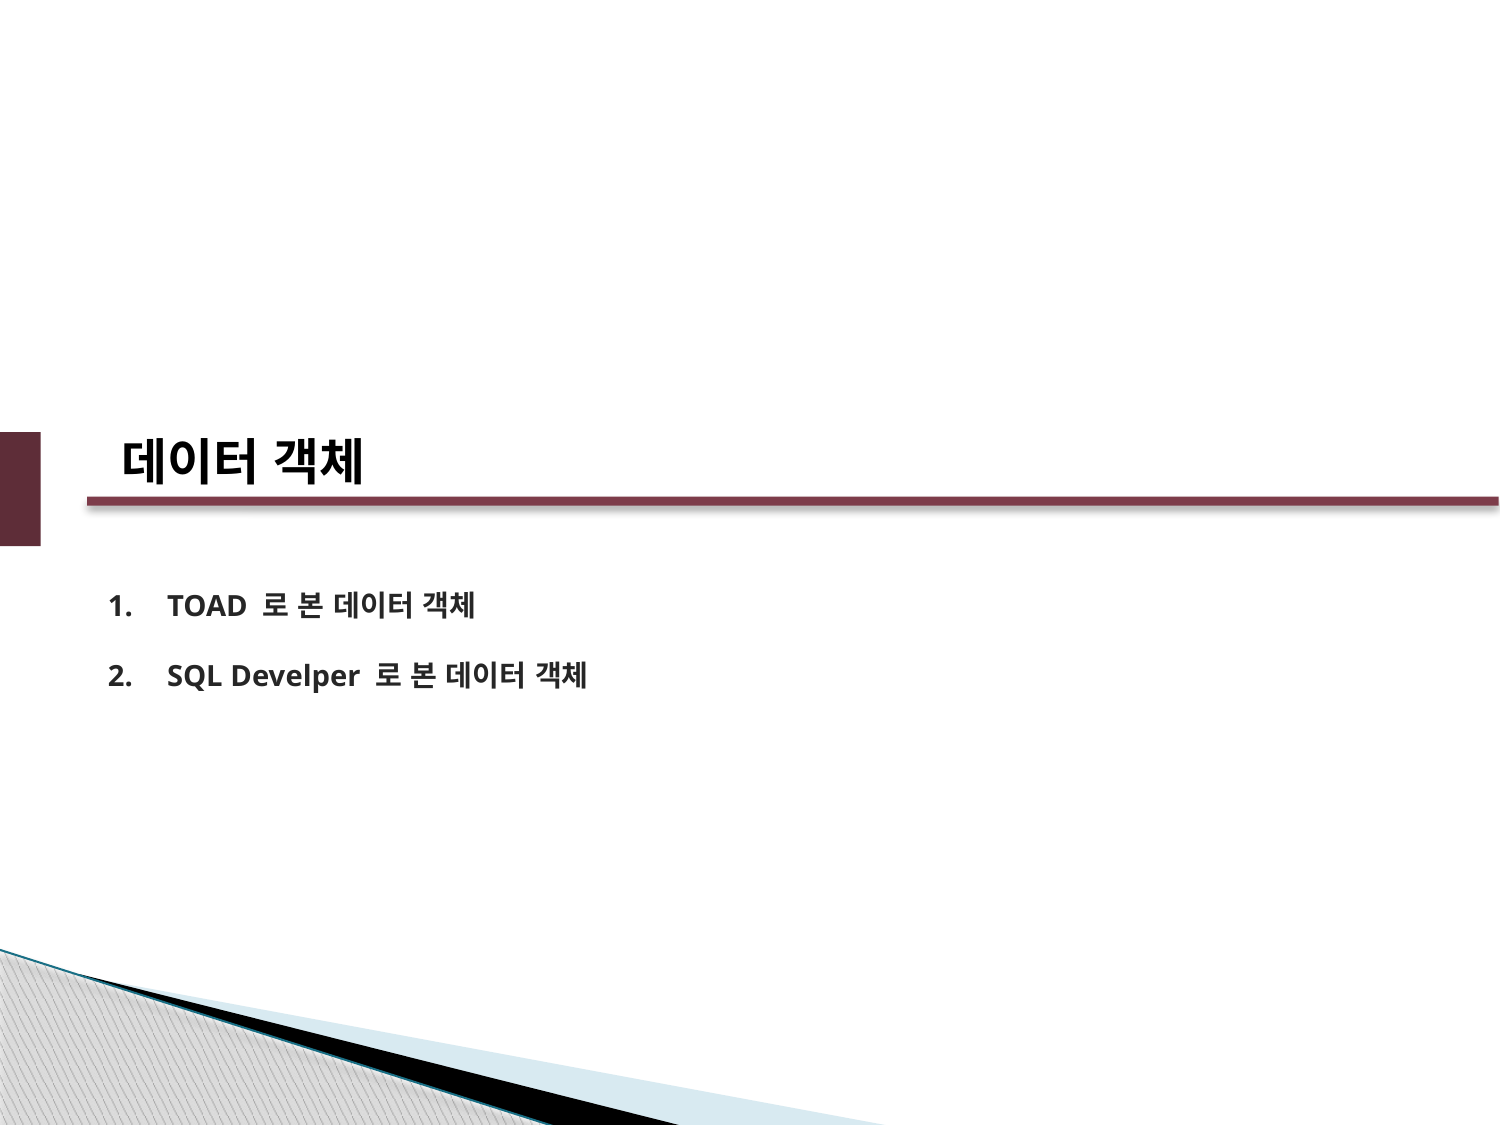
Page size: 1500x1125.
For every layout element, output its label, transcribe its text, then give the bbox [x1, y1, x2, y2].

text_box 데이터 객체 [106, 423, 381, 498]
text_box TOAD 로 본 데이터 객체 SQL Develper 로 본 데이터 객체 [93, 545, 1421, 700]
text_box [0, 432, 41, 547]
text_box [87, 496, 1499, 506]
